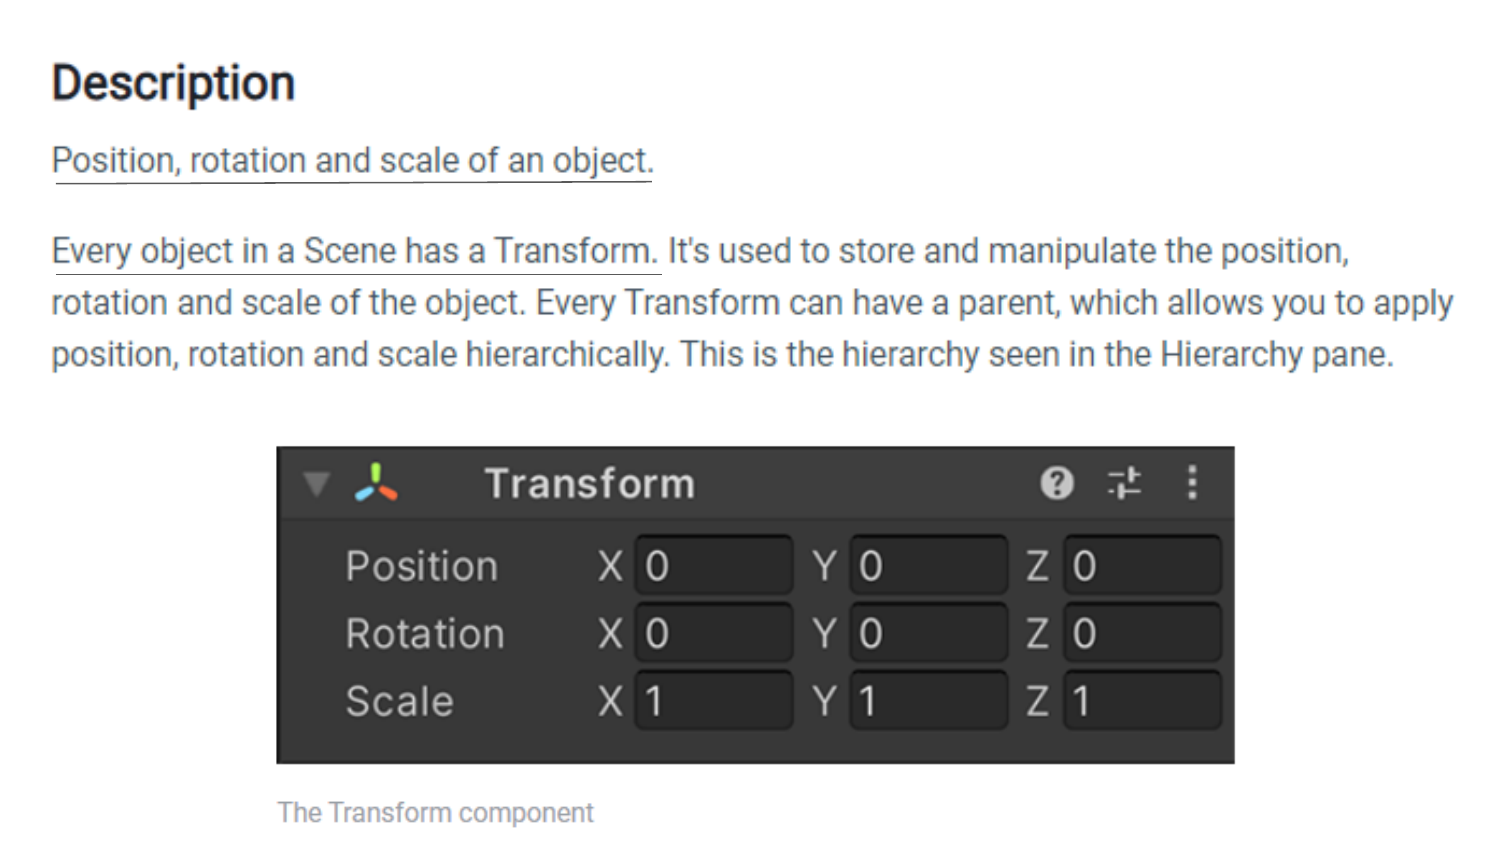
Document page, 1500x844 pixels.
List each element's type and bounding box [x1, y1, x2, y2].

picture [25, 49, 1475, 384]
picture [240, 421, 1259, 843]
